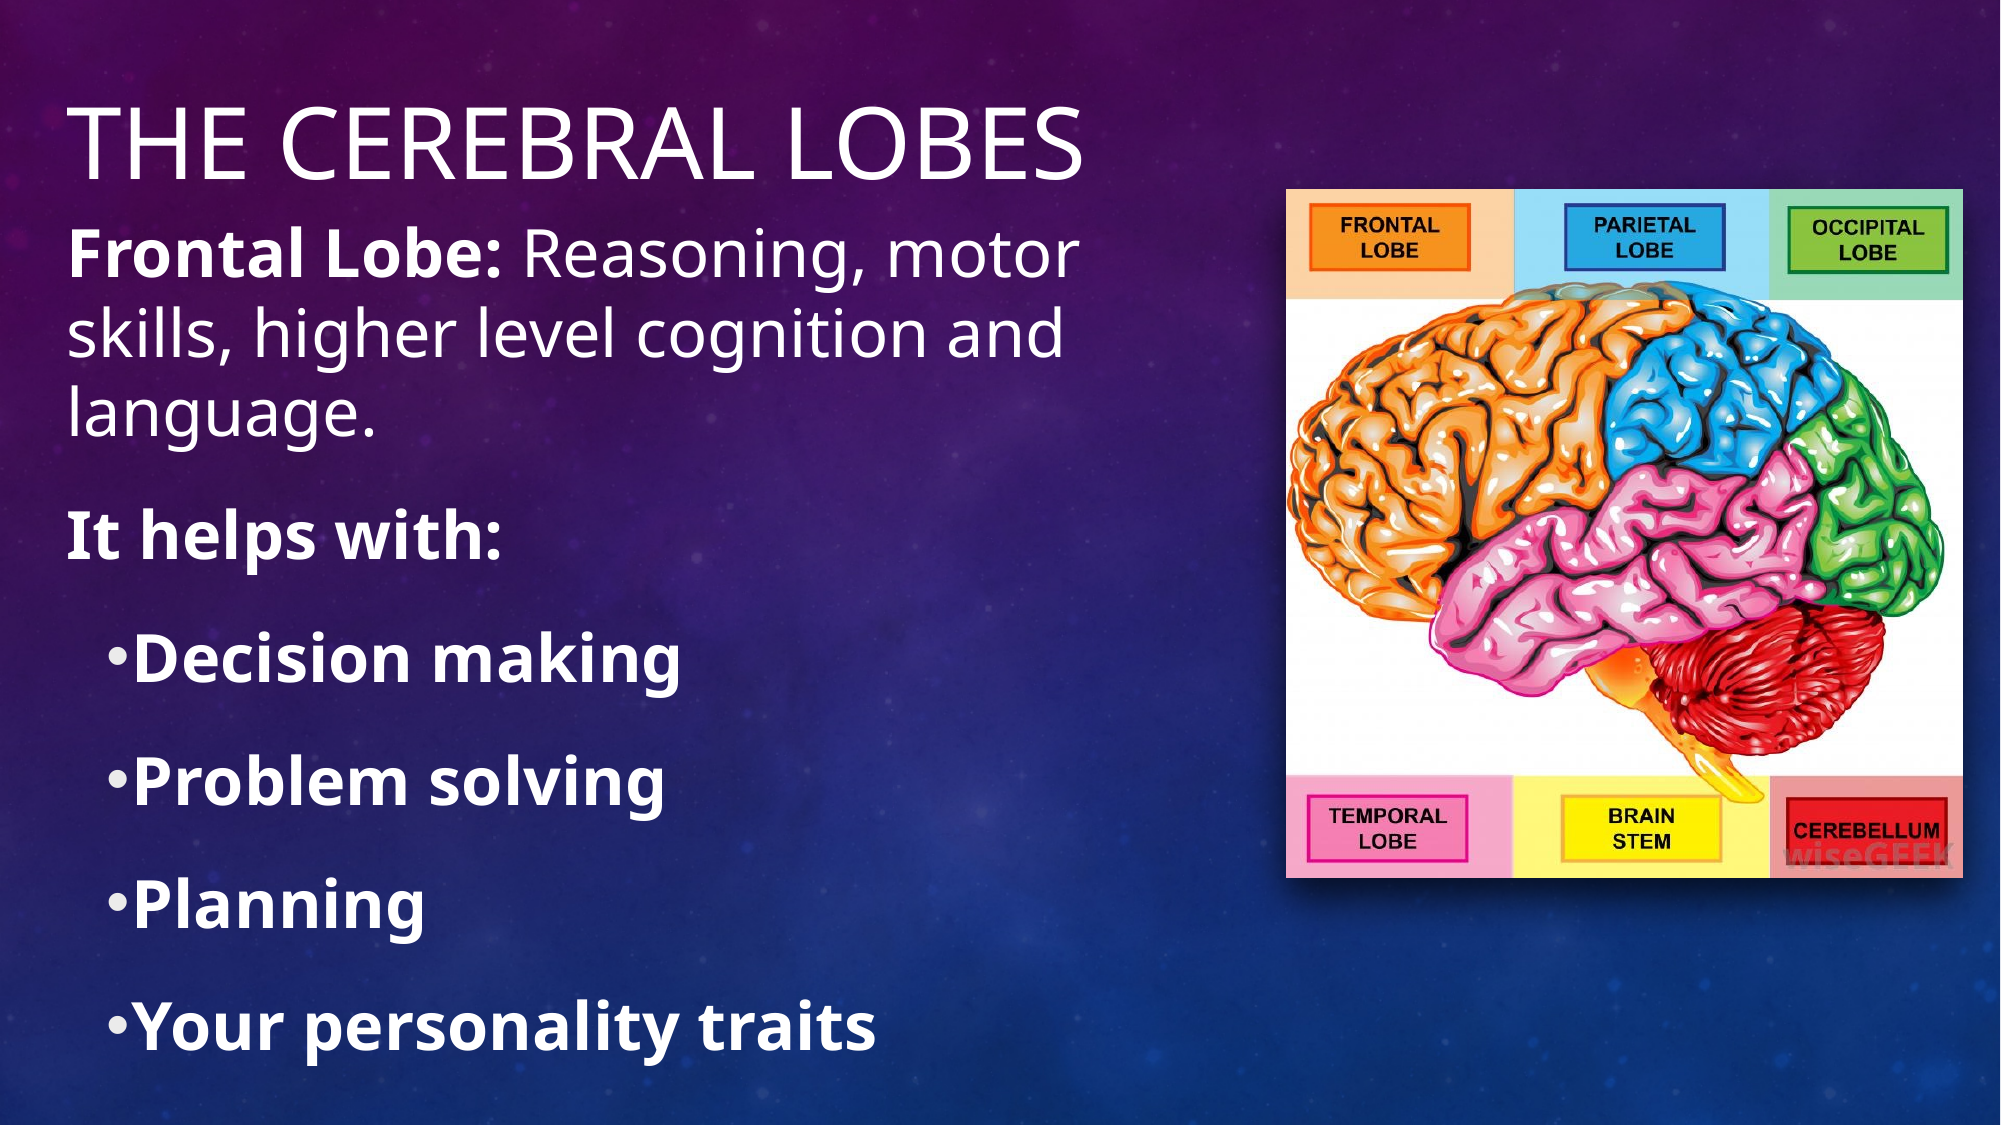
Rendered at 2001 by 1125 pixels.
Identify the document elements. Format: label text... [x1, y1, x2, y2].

picture [0, 0, 2001, 1125]
list Frontal Lobe: Reasoning, motor skills, higher level cognition and language. It helps with: Decision making Problem solving Planning Your personality traits [51, 410, 1274, 1110]
text_box The cerebral lobes [51, 0, 1496, 338]
